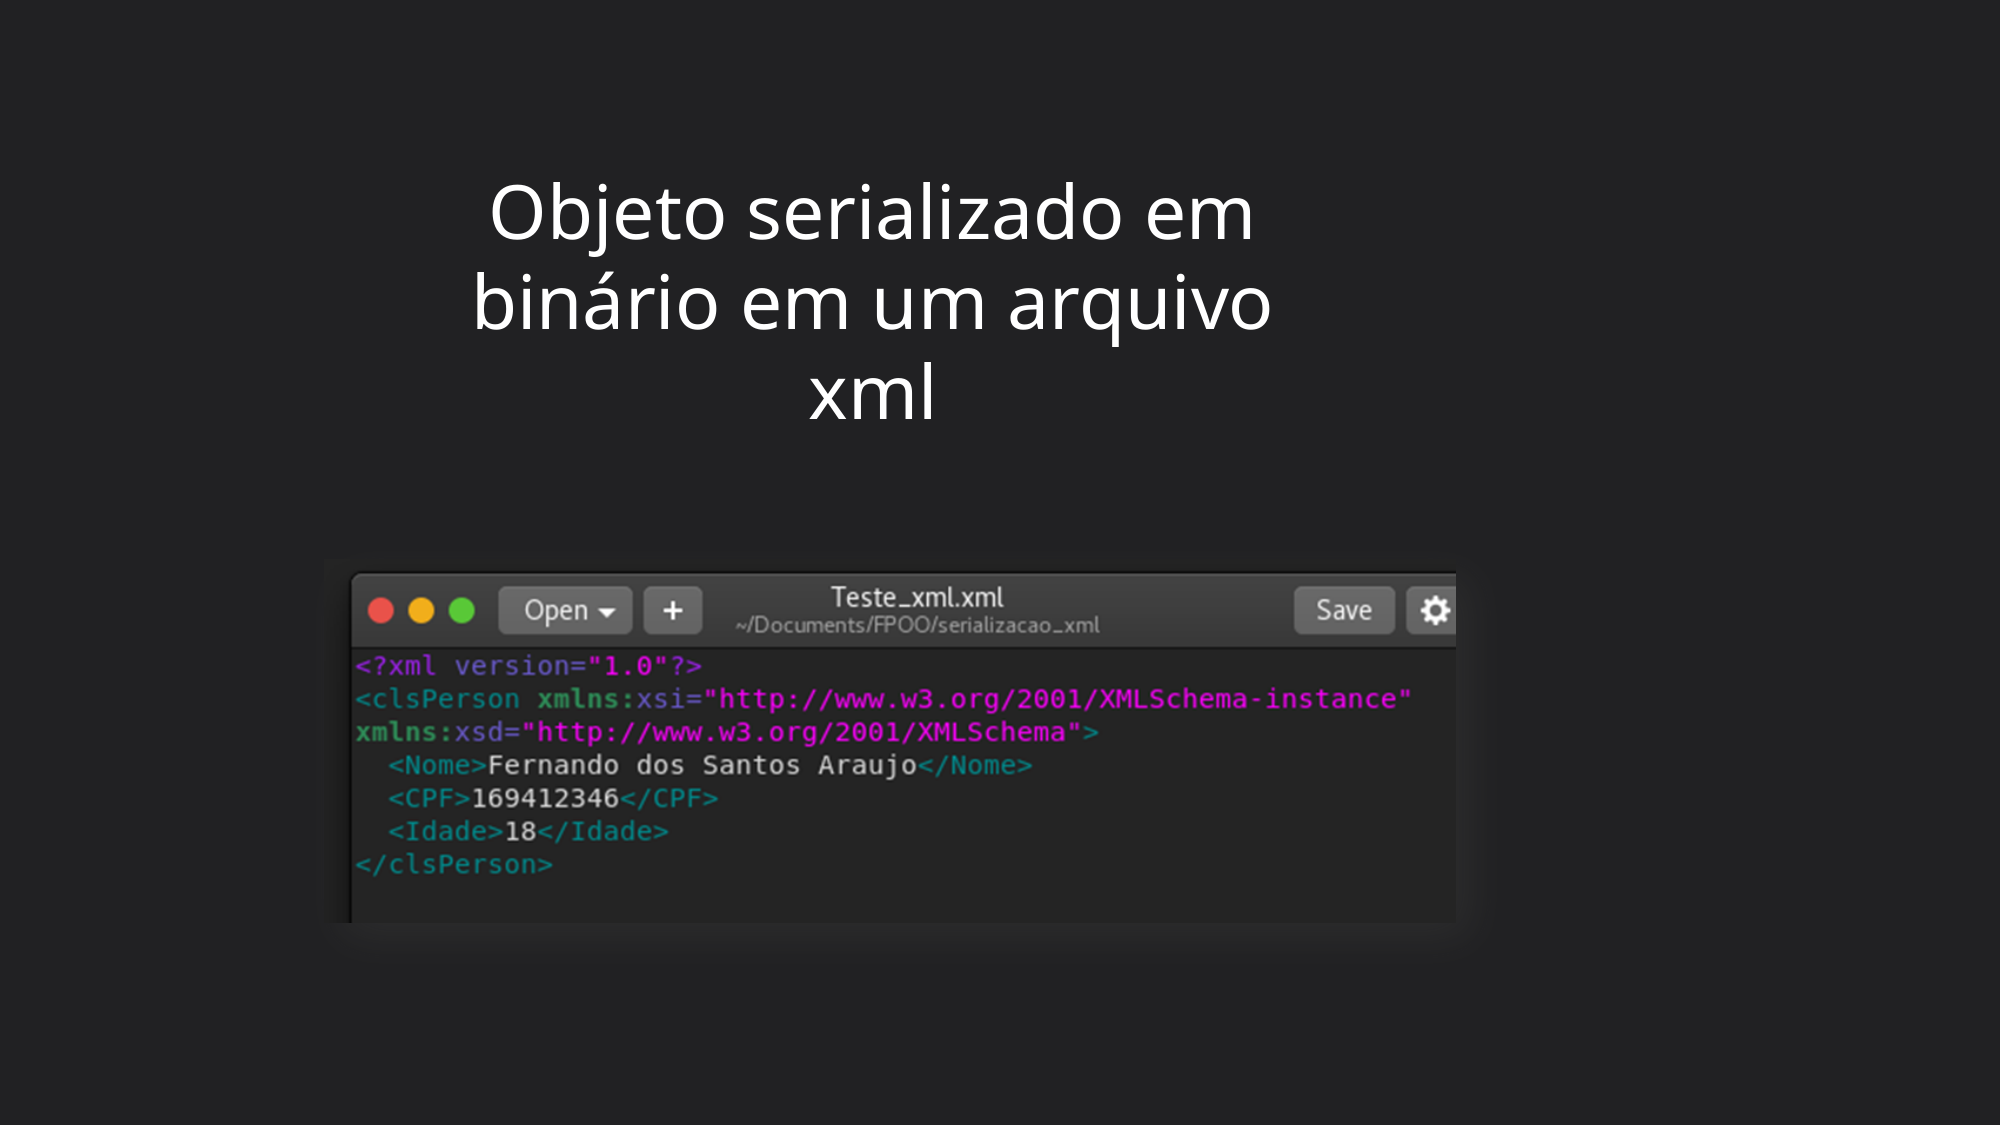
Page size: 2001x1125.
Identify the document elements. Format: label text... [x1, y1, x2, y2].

picture [324, 559, 1456, 923]
text_box Objeto serializado em binário em um arquivo xml [391, 157, 1355, 442]
